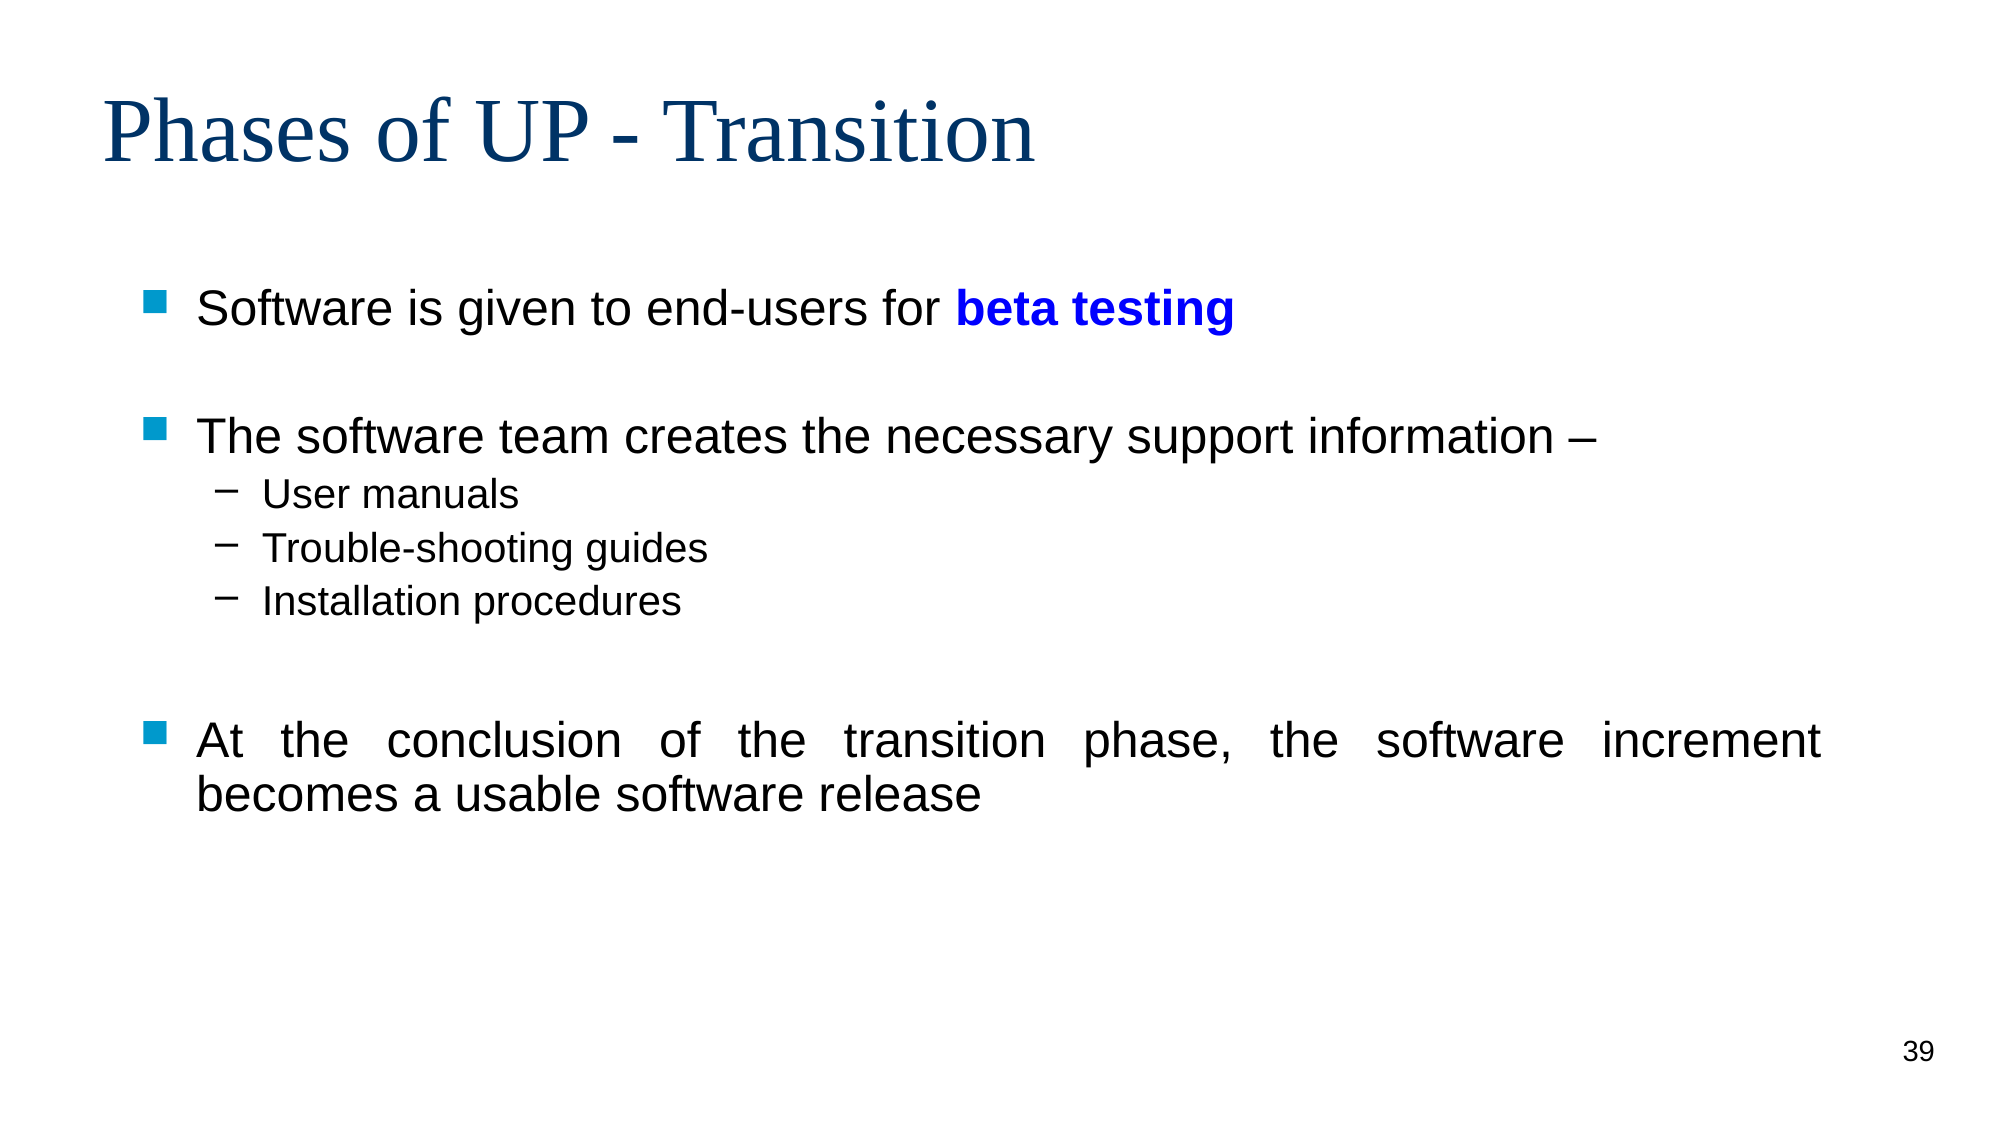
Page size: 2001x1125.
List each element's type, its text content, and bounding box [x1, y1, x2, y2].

title Phases of UP - Transition [87, 50, 1363, 200]
slide_number 39 [1533, 1024, 1951, 1101]
list Software is given to end-users for beta testing The software team creates the necessary support information – User manuals Trouble-shooting guides Installation procedures At the conclusion of the transition phase, the software increment becomes a usable software release [125, 275, 1838, 950]
